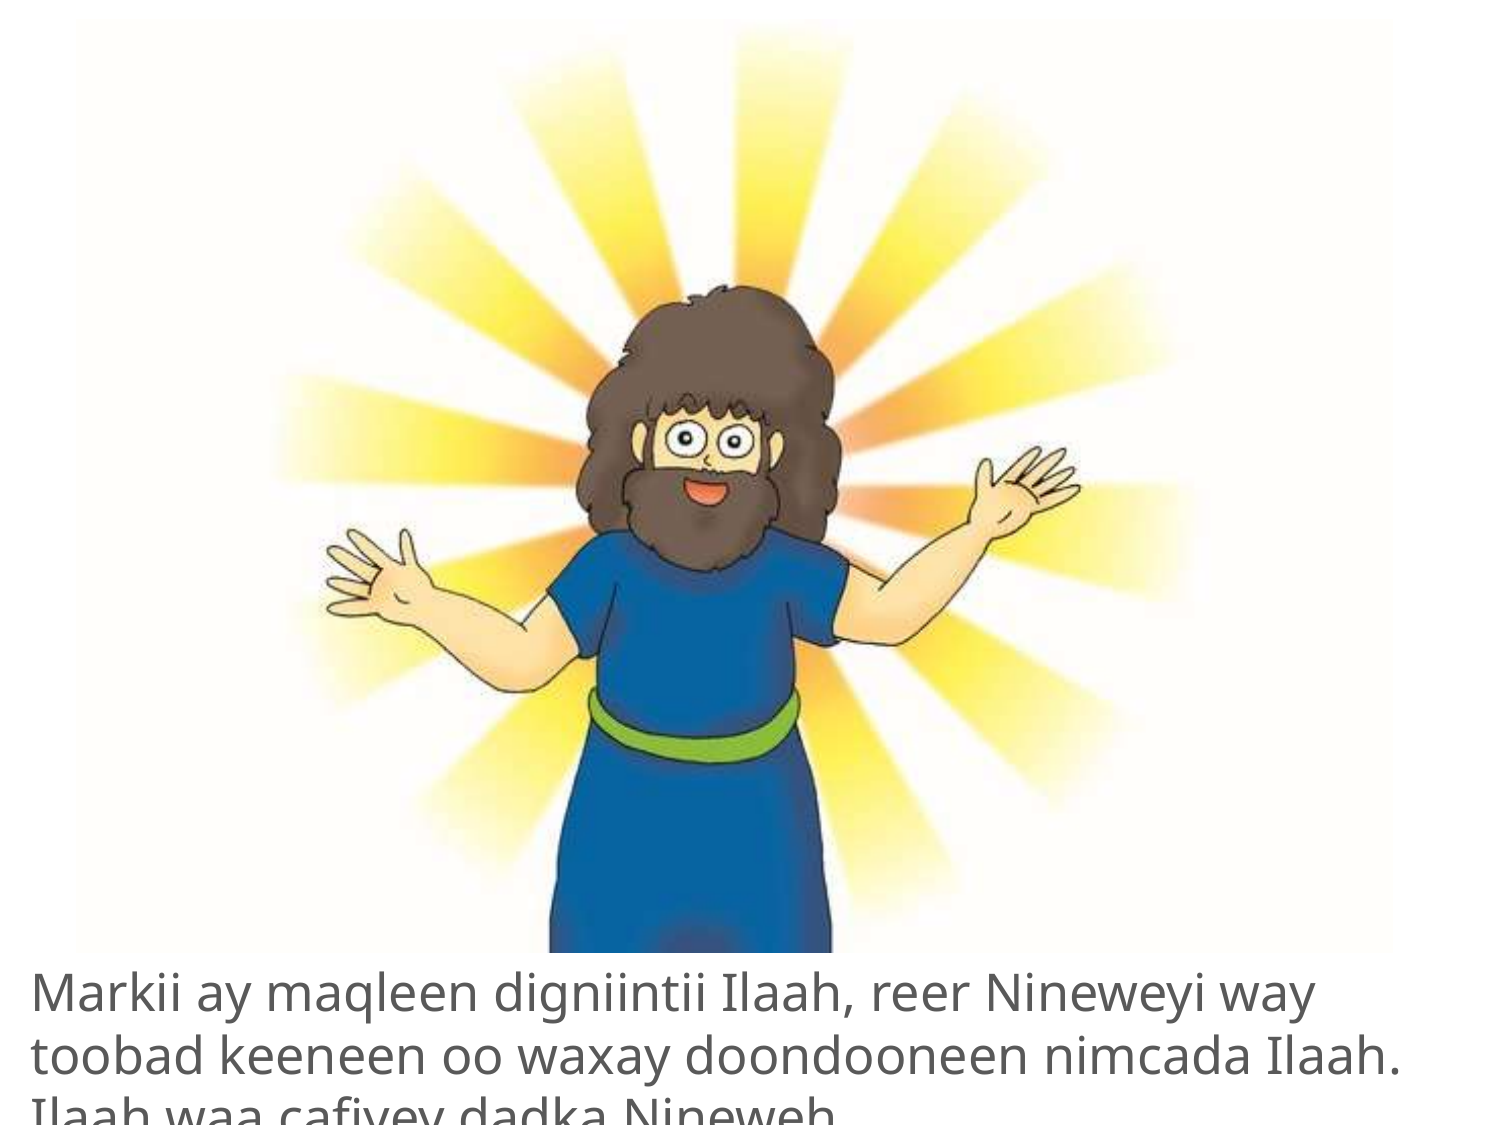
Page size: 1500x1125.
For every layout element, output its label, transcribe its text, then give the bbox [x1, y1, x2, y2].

text_box Markii ay maqleen digniintii Ilaah, reer Nineweyi way toobad keeneen oo waxay doondooneen nimcada Ilaah. Ilaah waa cafiyey dadka Nineweh. [15, 952, 1500, 1125]
picture [76, 18, 1394, 953]
